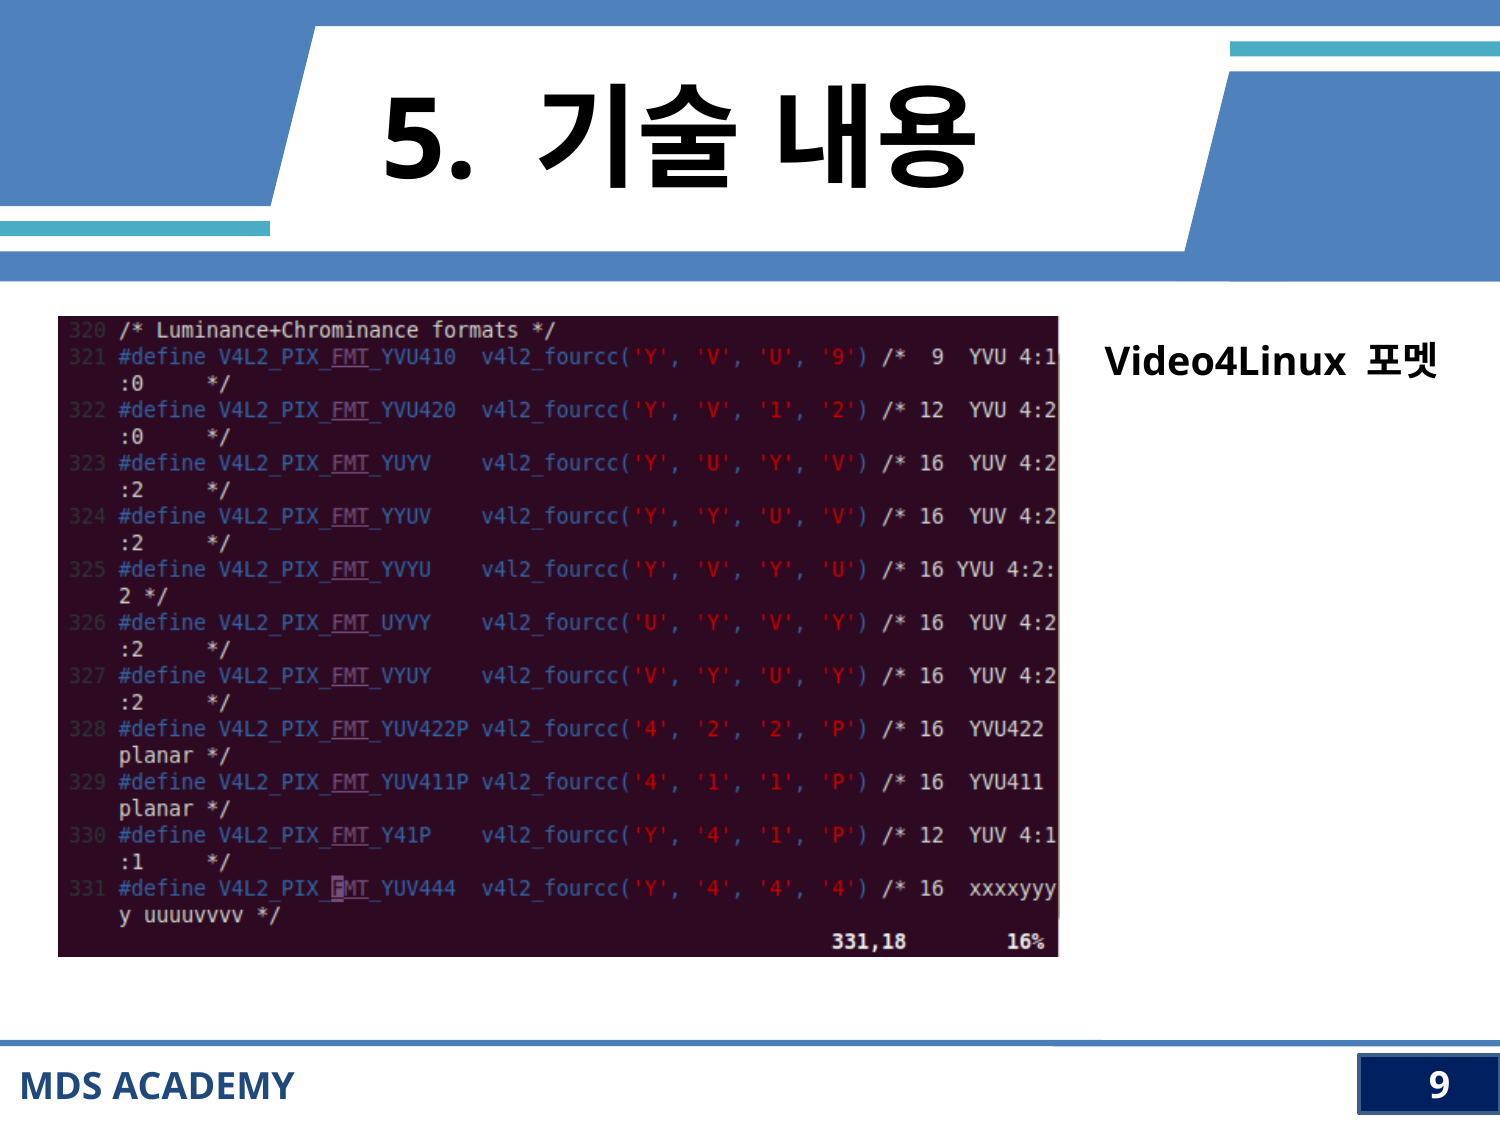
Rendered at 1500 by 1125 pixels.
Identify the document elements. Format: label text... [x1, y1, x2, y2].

text_box 5. 기술 내용 [337, 58, 995, 209]
text_box [0, 219, 272, 238]
text_box [0, 0, 268, 208]
text_box [0, 249, 1182, 283]
text_box [216, 0, 325, 209]
text_box [1228, 39, 1500, 58]
text_box [318, 0, 1500, 28]
text_box 9 [1357, 1053, 1500, 1115]
text_box [1231, 69, 1500, 283]
text_box [1174, 69, 1285, 284]
text_box Video4Linux 포멧 [1089, 328, 1500, 391]
text_box MDS ACADEMY [4, 1054, 311, 1115]
picture [58, 316, 1060, 957]
